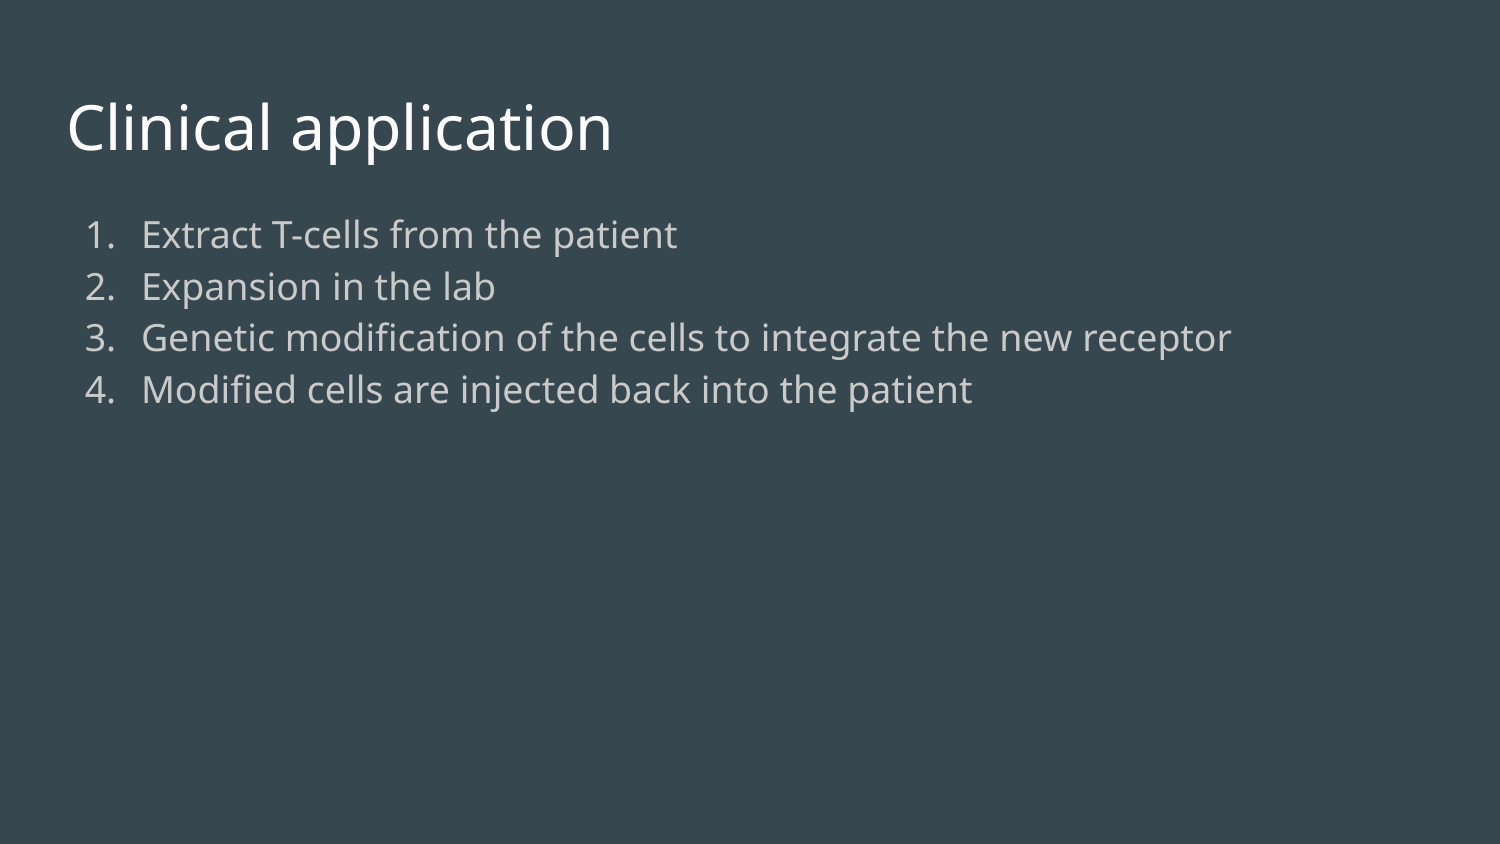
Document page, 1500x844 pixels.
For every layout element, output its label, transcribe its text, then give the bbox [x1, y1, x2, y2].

title Clinical application [51, 72, 1449, 167]
list Extract T-cells from the patient Expansion in the lab Genetic modification of the cells to integrate the new receptor Modified cells are injected back into the patient [51, 189, 1449, 750]
